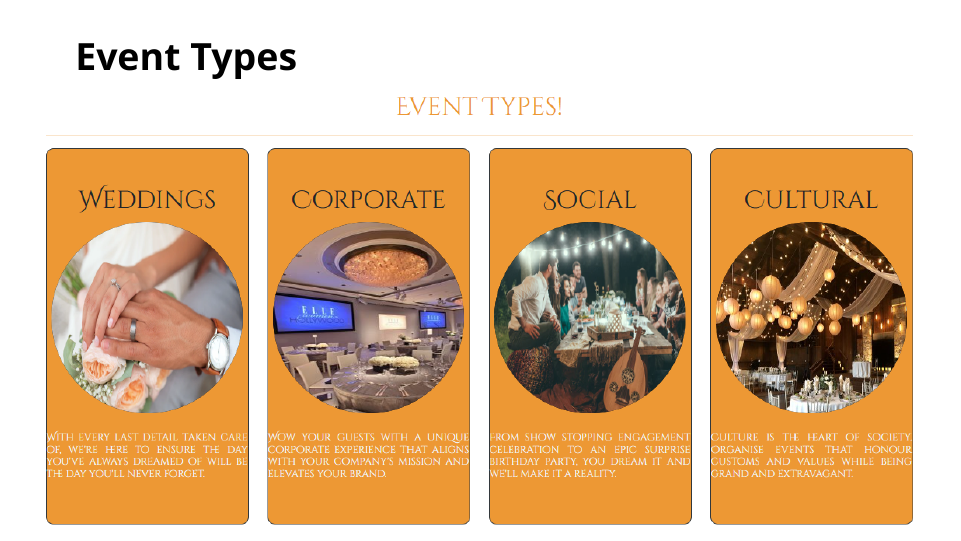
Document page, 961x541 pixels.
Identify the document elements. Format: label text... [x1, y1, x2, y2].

picture [27, 91, 933, 540]
title Event Types [75, 33, 885, 79]
